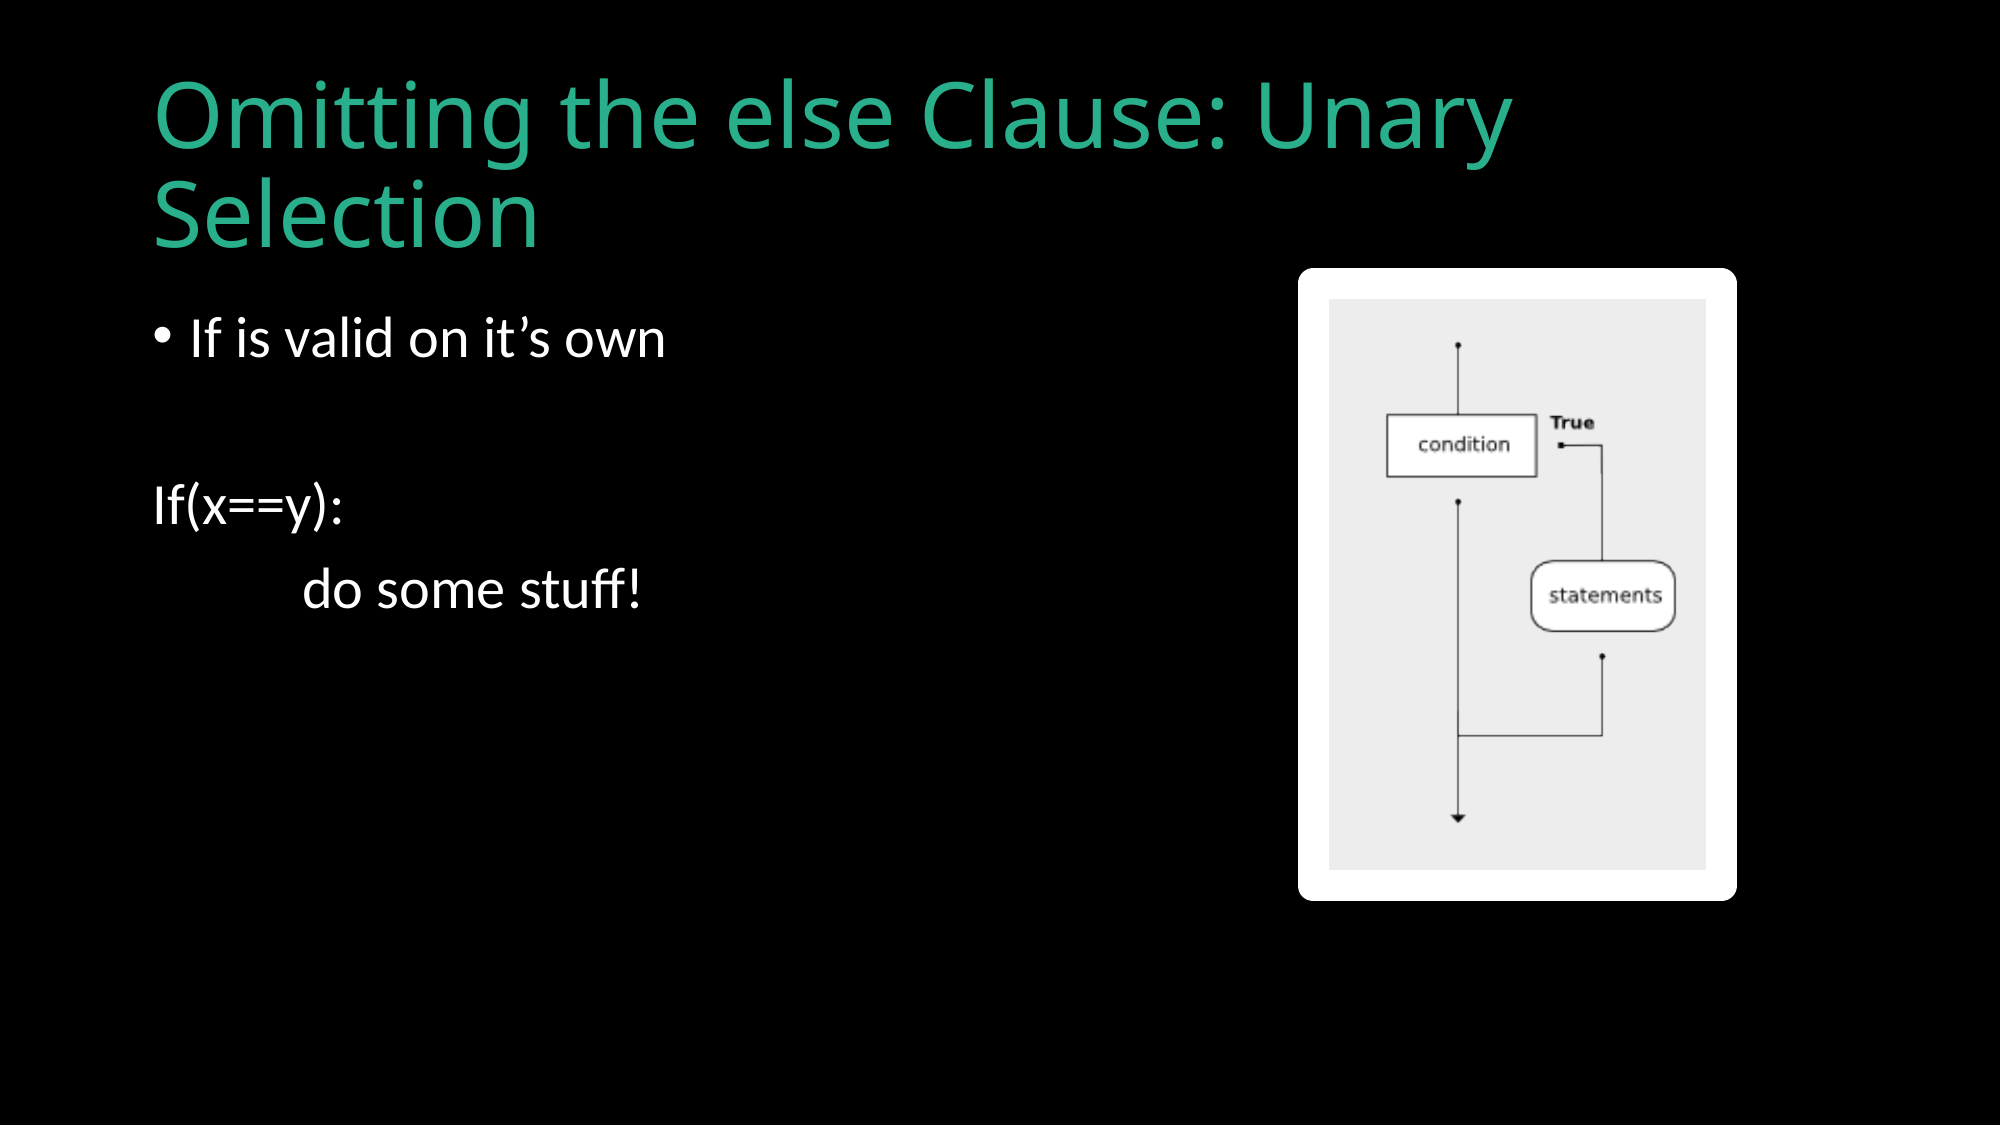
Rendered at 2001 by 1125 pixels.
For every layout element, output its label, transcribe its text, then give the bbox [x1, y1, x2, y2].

list If is valid on it’s own If(x==y): do some stuff! [137, 299, 1863, 1014]
title Omitting the else Clause: Unary Selection [137, 59, 1863, 278]
picture [1328, 299, 1706, 871]
